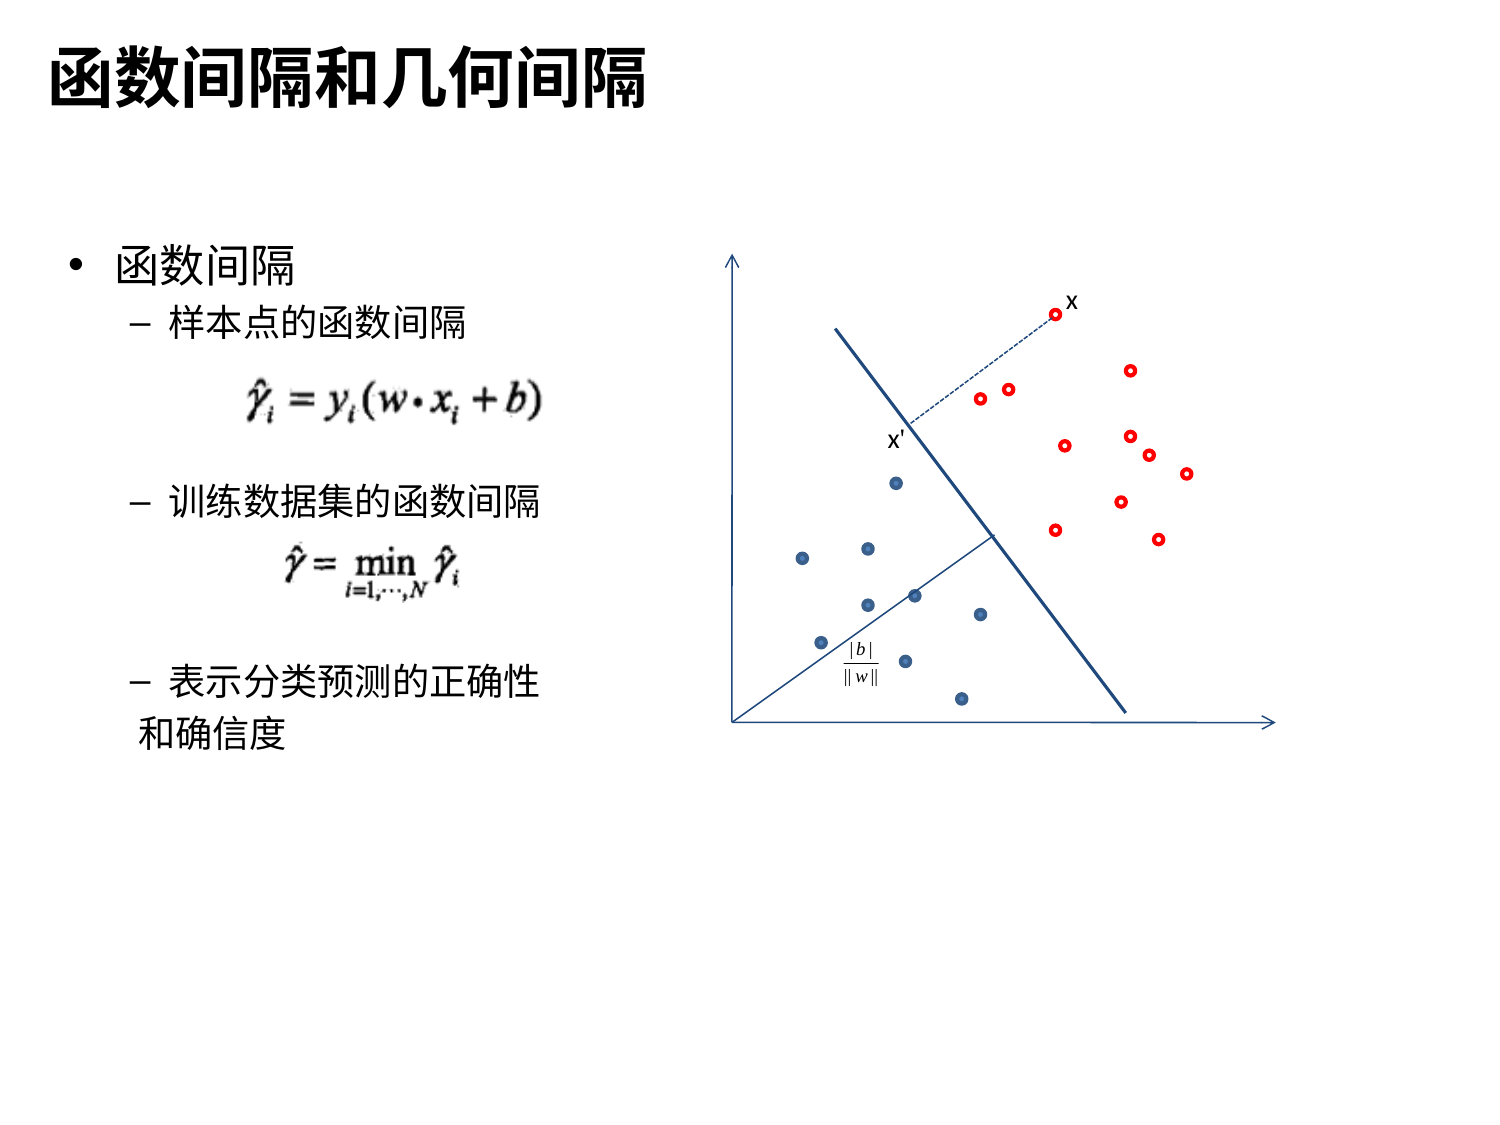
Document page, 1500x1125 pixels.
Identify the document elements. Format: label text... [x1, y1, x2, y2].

text_box [1123, 364, 1138, 373]
text_box [1180, 467, 1194, 481]
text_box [840, 637, 884, 690]
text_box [927, 299, 1035, 442]
text_box x [1051, 273, 1094, 323]
text_box 函数间隔和几何间隔 [4, 0, 1299, 163]
picture [240, 368, 548, 429]
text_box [731, 534, 995, 723]
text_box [788, 375, 1173, 667]
list 函数间隔 样本点的函数间隔 训练数据集的函数间隔 表示分类预测的正确性 和确信度 [53, 229, 1347, 766]
picture [276, 537, 466, 603]
